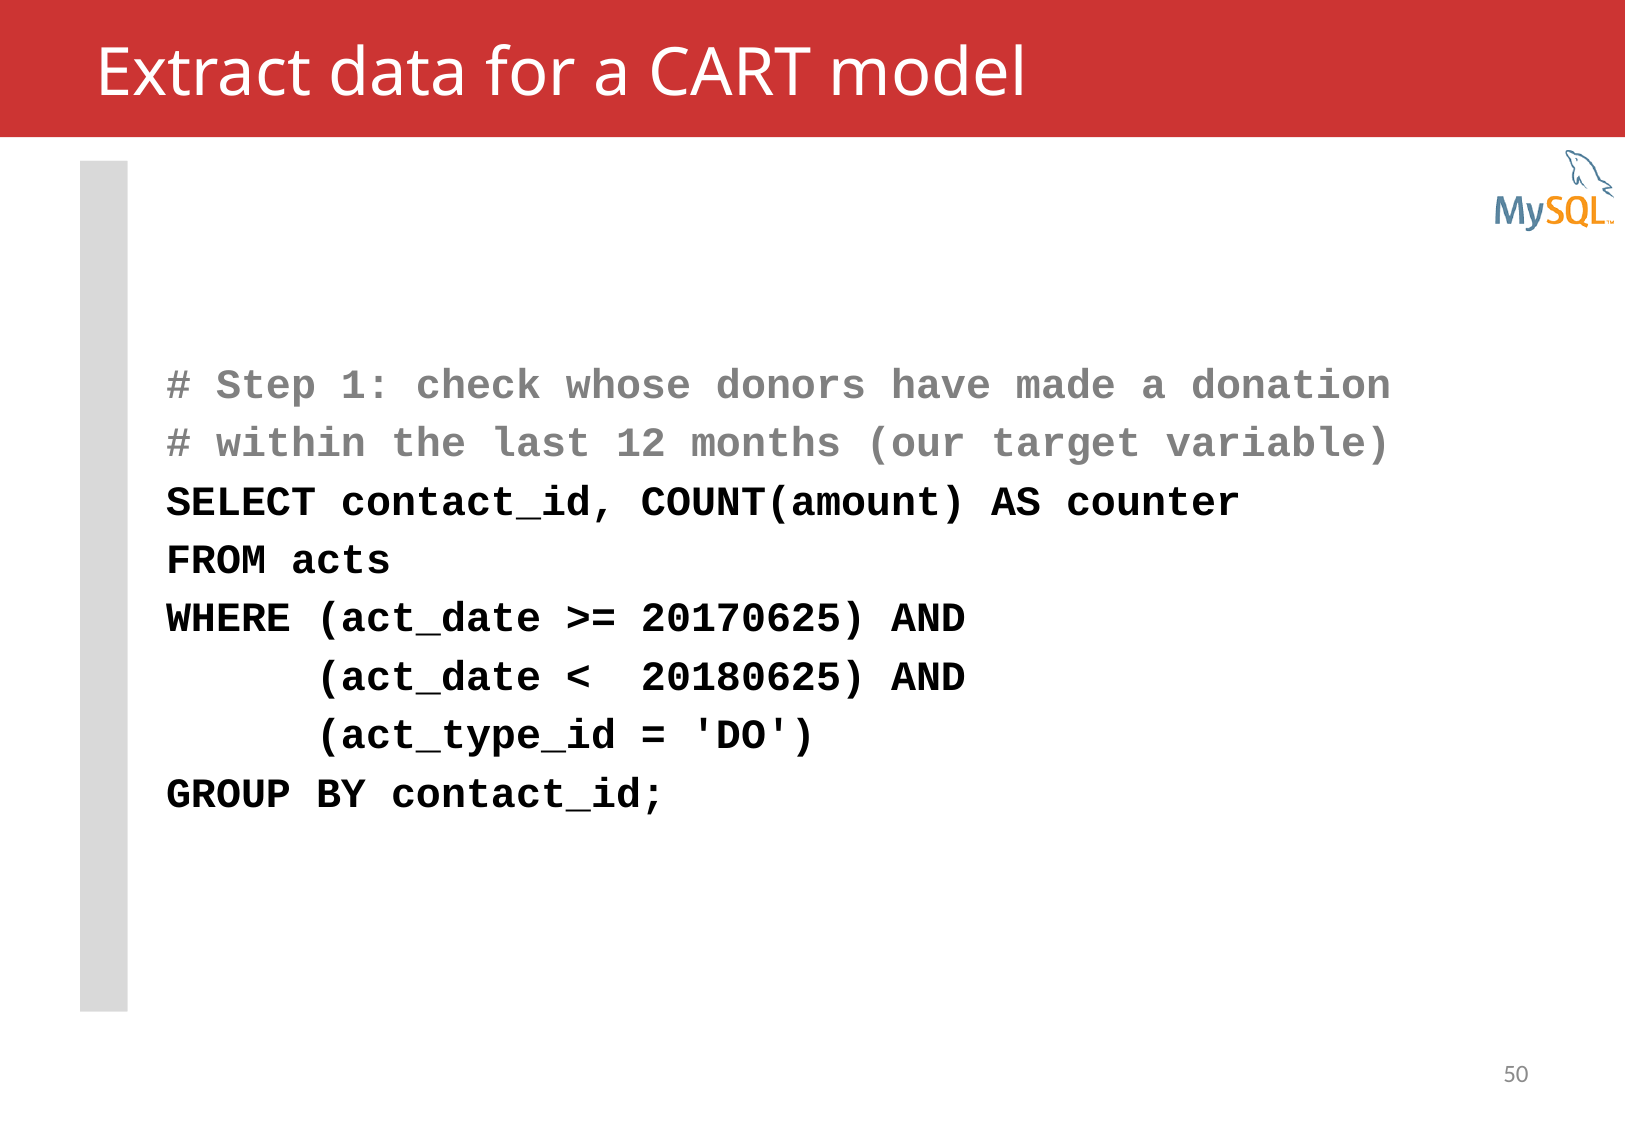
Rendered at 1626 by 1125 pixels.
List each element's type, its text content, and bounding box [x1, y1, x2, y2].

list # Step 1: check whose donors have made a donation # within the last 12 months (our target variable) SELECT contact_id, COUNT(amount) AS counter FROM acts WHERE (act_date >= 20170625) AND (act_date < 20180625) AND (act_type_id = 'DO') GROUP BY contact_id; [151, 160, 1544, 1012]
slide_number 50 [1164, 1042, 1544, 1103]
title Extract data for a CART model [80, 0, 1543, 138]
picture [1493, 148, 1616, 232]
